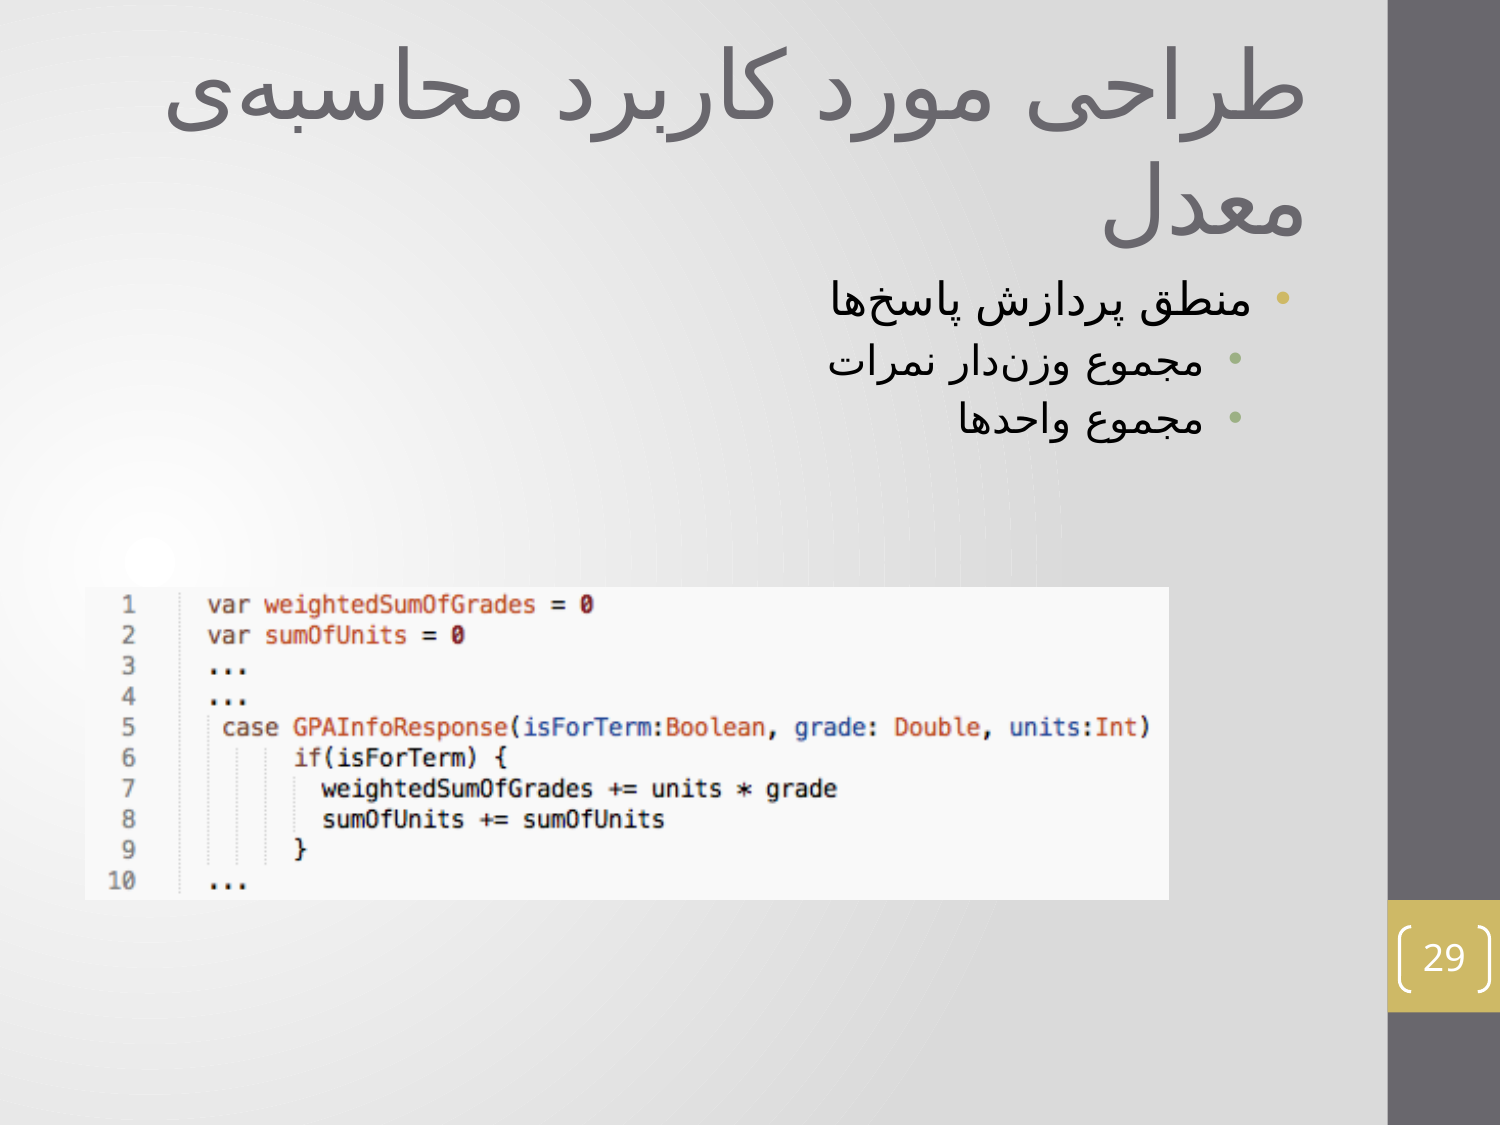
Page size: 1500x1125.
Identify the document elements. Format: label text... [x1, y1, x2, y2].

title طراحی مورد کاربرد محاسبه‌ی معدل [75, 45, 1325, 233]
picture [85, 587, 1169, 901]
list منطق پردازش پاسخ‌ها مجموع وزن‌دار نمرات مجموع واحدها [75, 262, 1325, 1050]
slide_number 29 [1397, 925, 1492, 994]
